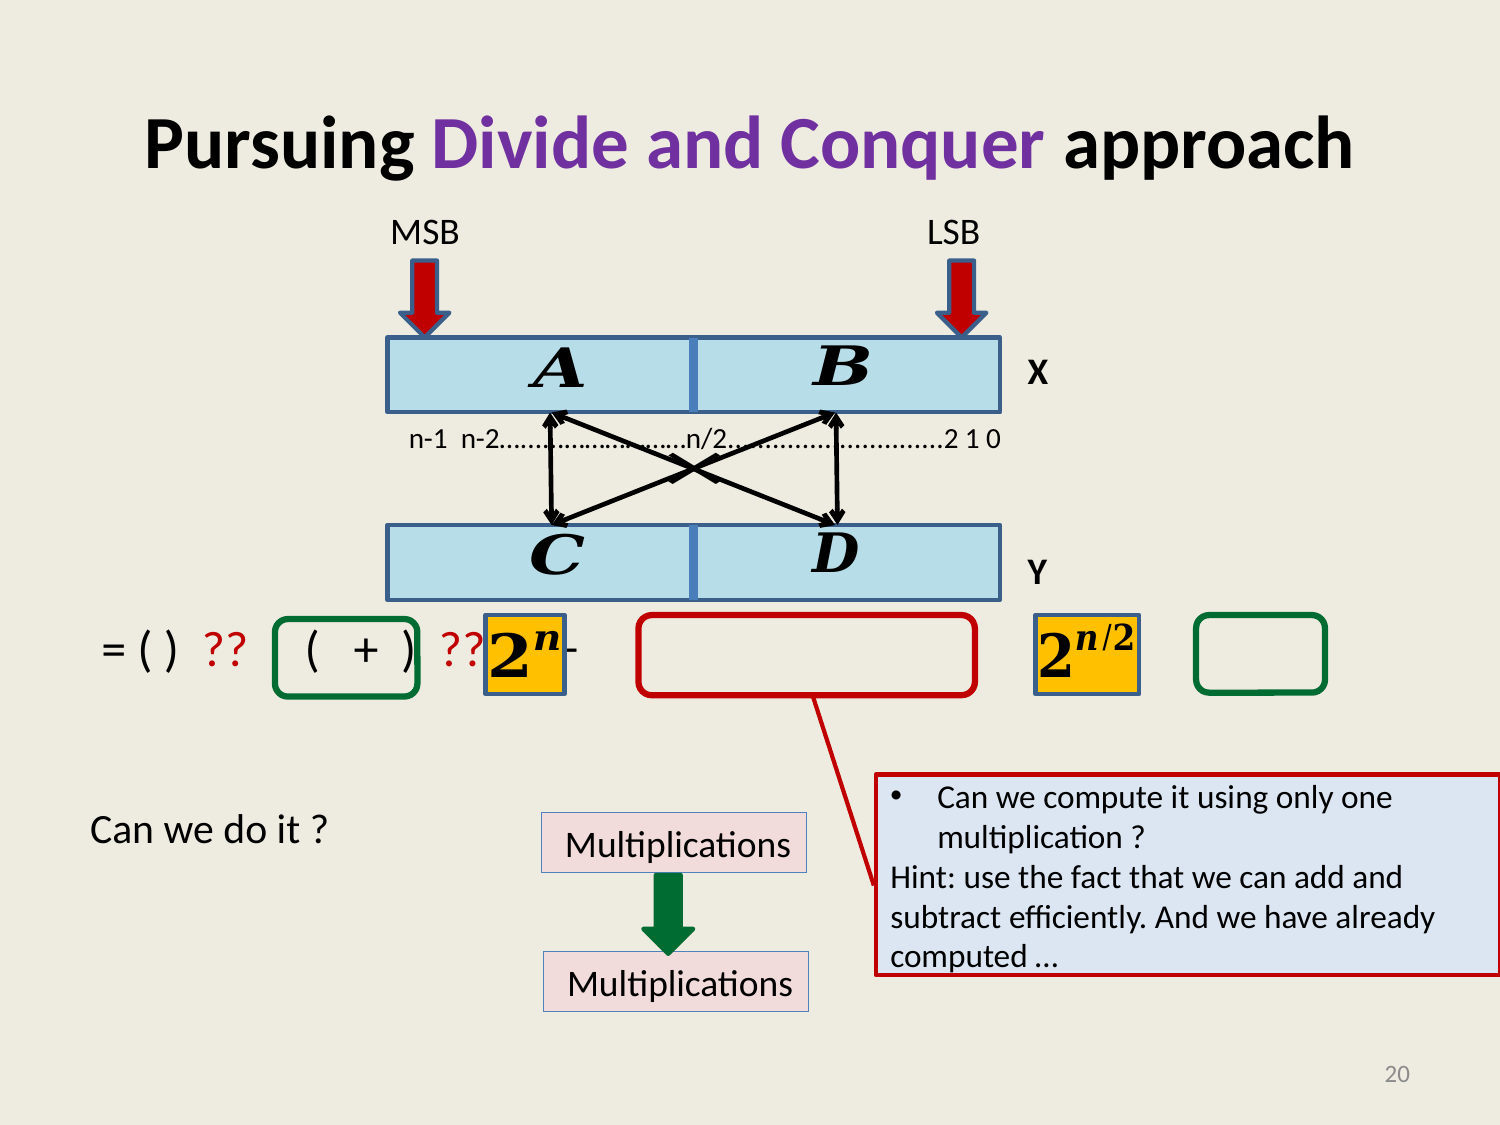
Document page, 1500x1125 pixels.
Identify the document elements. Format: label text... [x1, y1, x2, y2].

text_box n-1 n-2…......………………n/2.............................2 1 0 [393, 412, 544, 463]
text_box [861, 523, 1002, 602]
text_box [385, 335, 526, 414]
text_box [1194, 612, 1328, 695]
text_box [911, 199, 997, 338]
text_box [524, 524, 864, 601]
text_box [551, 412, 836, 526]
text_box [636, 612, 978, 698]
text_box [524, 337, 876, 413]
title Pursuing Divide and Conquer approach [75, 45, 1425, 233]
slide_number 20 [1074, 1042, 1425, 1103]
text_box X [1012, 339, 1064, 400]
text_box [385, 523, 525, 602]
text_box n-1 n-2…......………………n/2.............................2 1 0 [842, 412, 1018, 463]
text_box Y [1012, 539, 1062, 600]
text_box [641, 872, 696, 956]
text_box [873, 335, 1002, 412]
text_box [374, 199, 476, 338]
text_box Can we compute it using only one multiplication ? Hint: use the fact that we can add and subtract efficiently. And we have already computed … [810, 695, 1500, 977]
text_box [272, 616, 420, 699]
